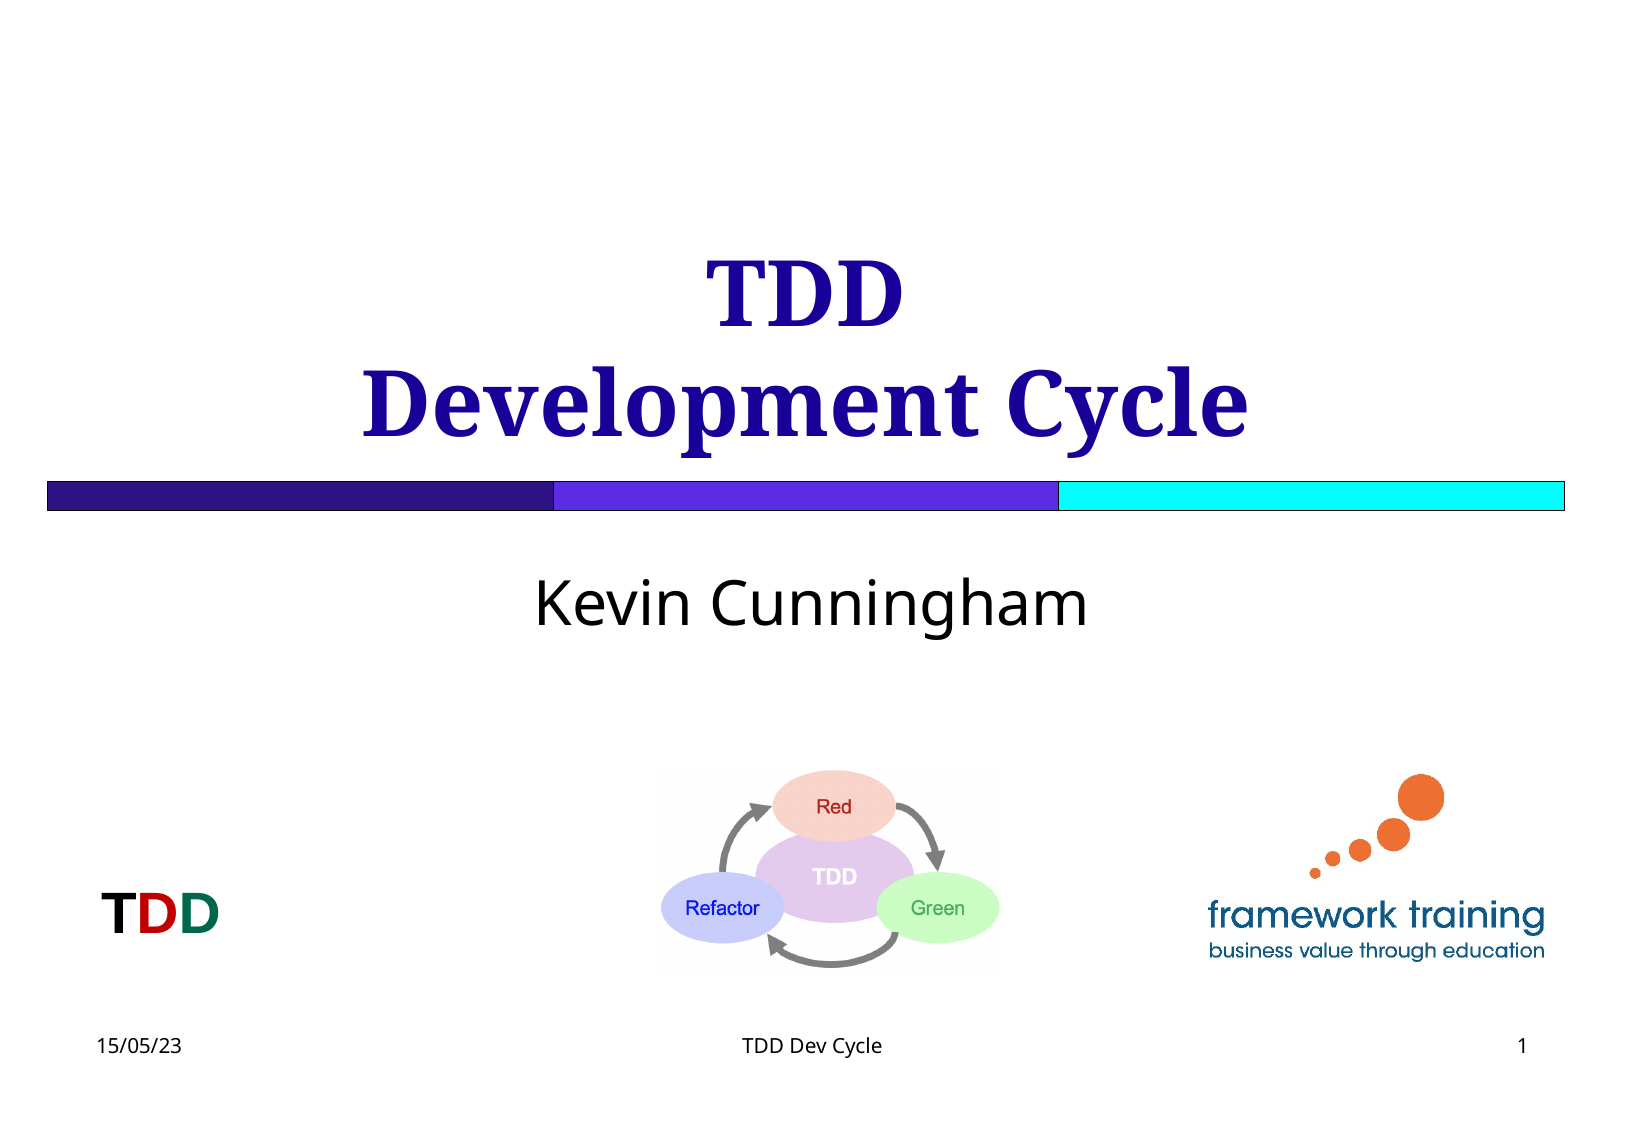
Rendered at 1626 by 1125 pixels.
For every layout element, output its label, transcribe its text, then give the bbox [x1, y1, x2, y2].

title TDD Development Cycle [115, 113, 1498, 463]
subtitle Kevin Cunningham [287, 536, 1338, 899]
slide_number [81, 1025, 461, 1100]
footer TDD Dev Cycle [555, 1025, 1070, 1100]
picture [656, 766, 1002, 974]
picture [1207, 773, 1544, 963]
text_box TDD [86, 867, 236, 953]
slide_number 1 [1164, 1025, 1544, 1100]
